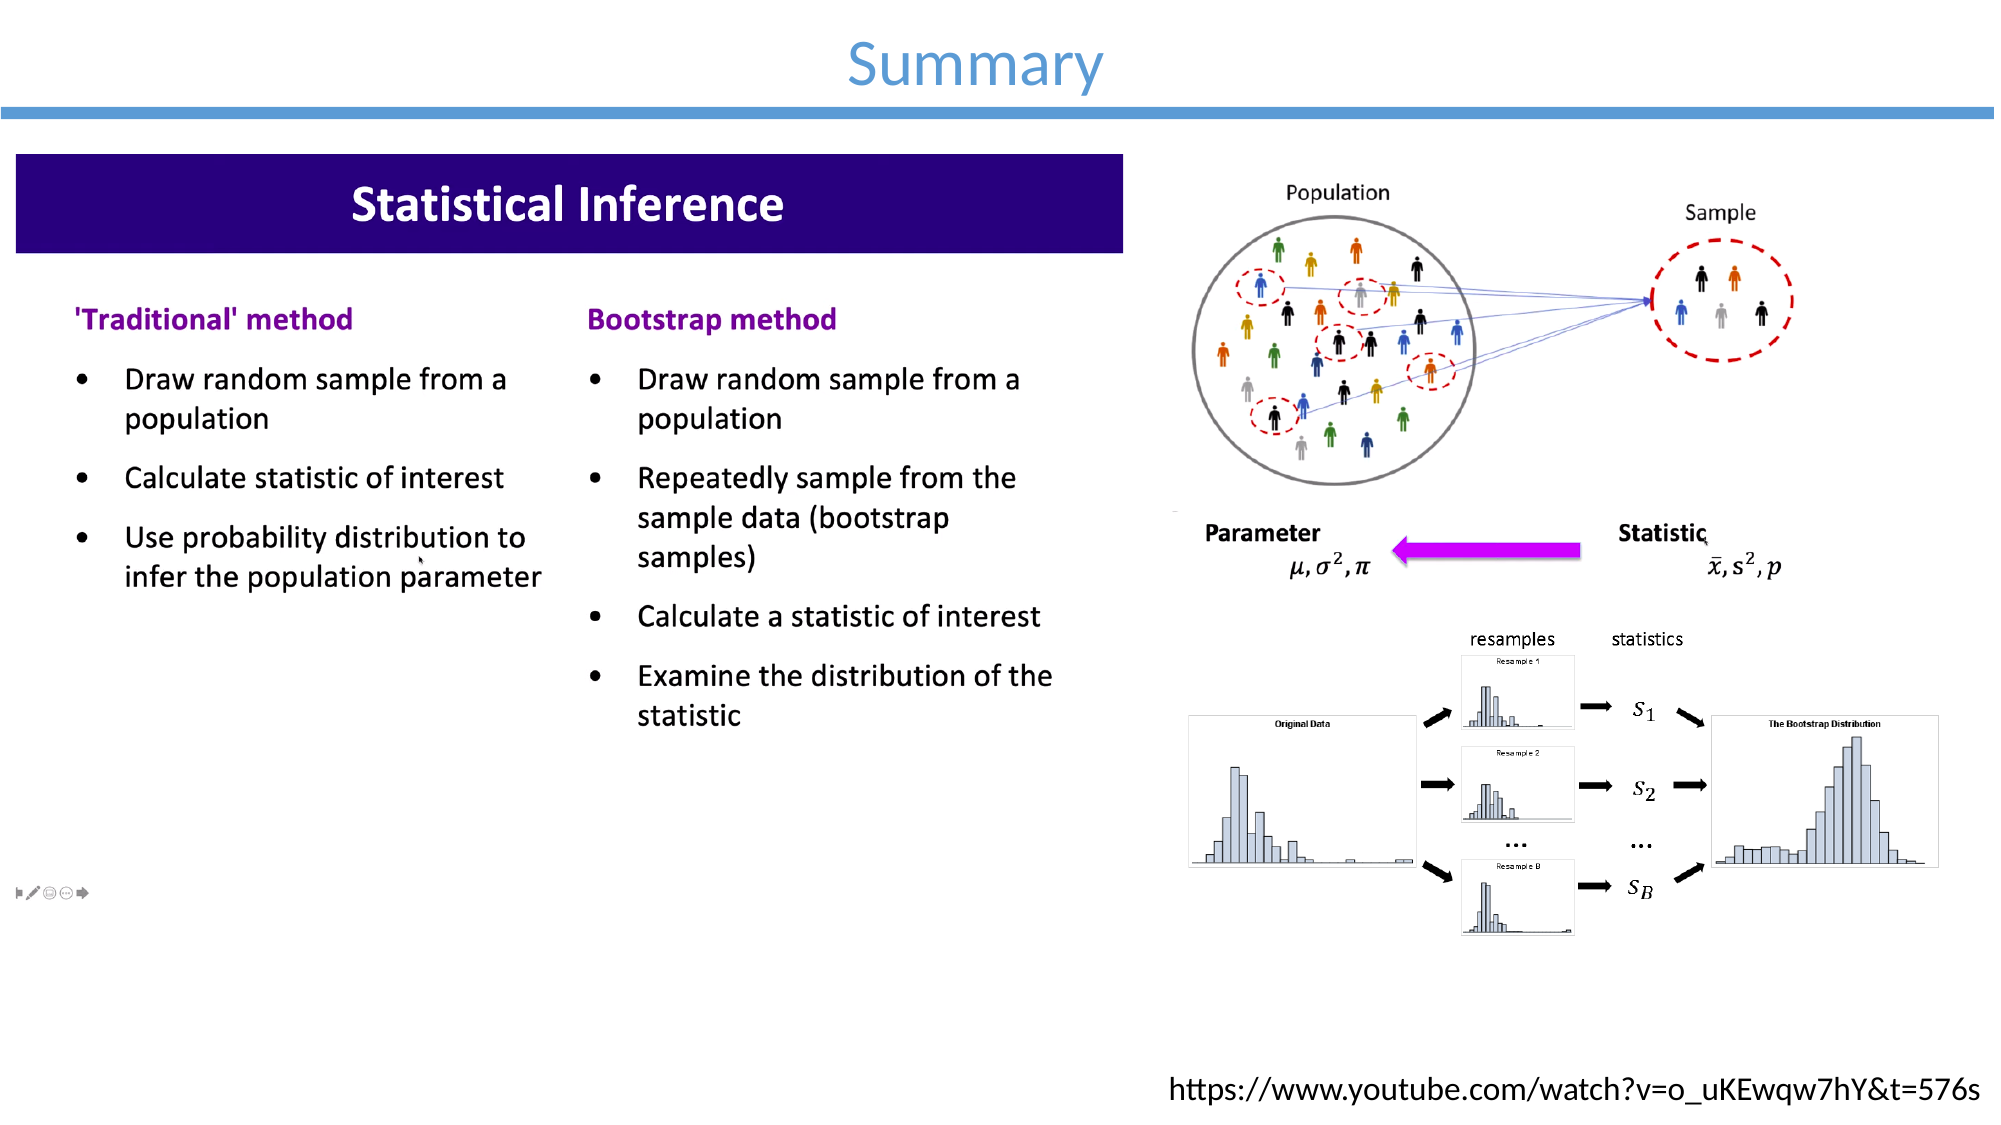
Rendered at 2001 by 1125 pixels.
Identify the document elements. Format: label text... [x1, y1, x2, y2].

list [1108, 143, 1892, 613]
text_box Summary [0, 11, 1997, 106]
picture [1185, 626, 1941, 938]
text_box [0, 106, 1995, 120]
picture [15, 153, 1124, 901]
text_box https://www.youtube.com/watch?v=o_uKEwqw7hY&t=576s [790, 1059, 1997, 1115]
